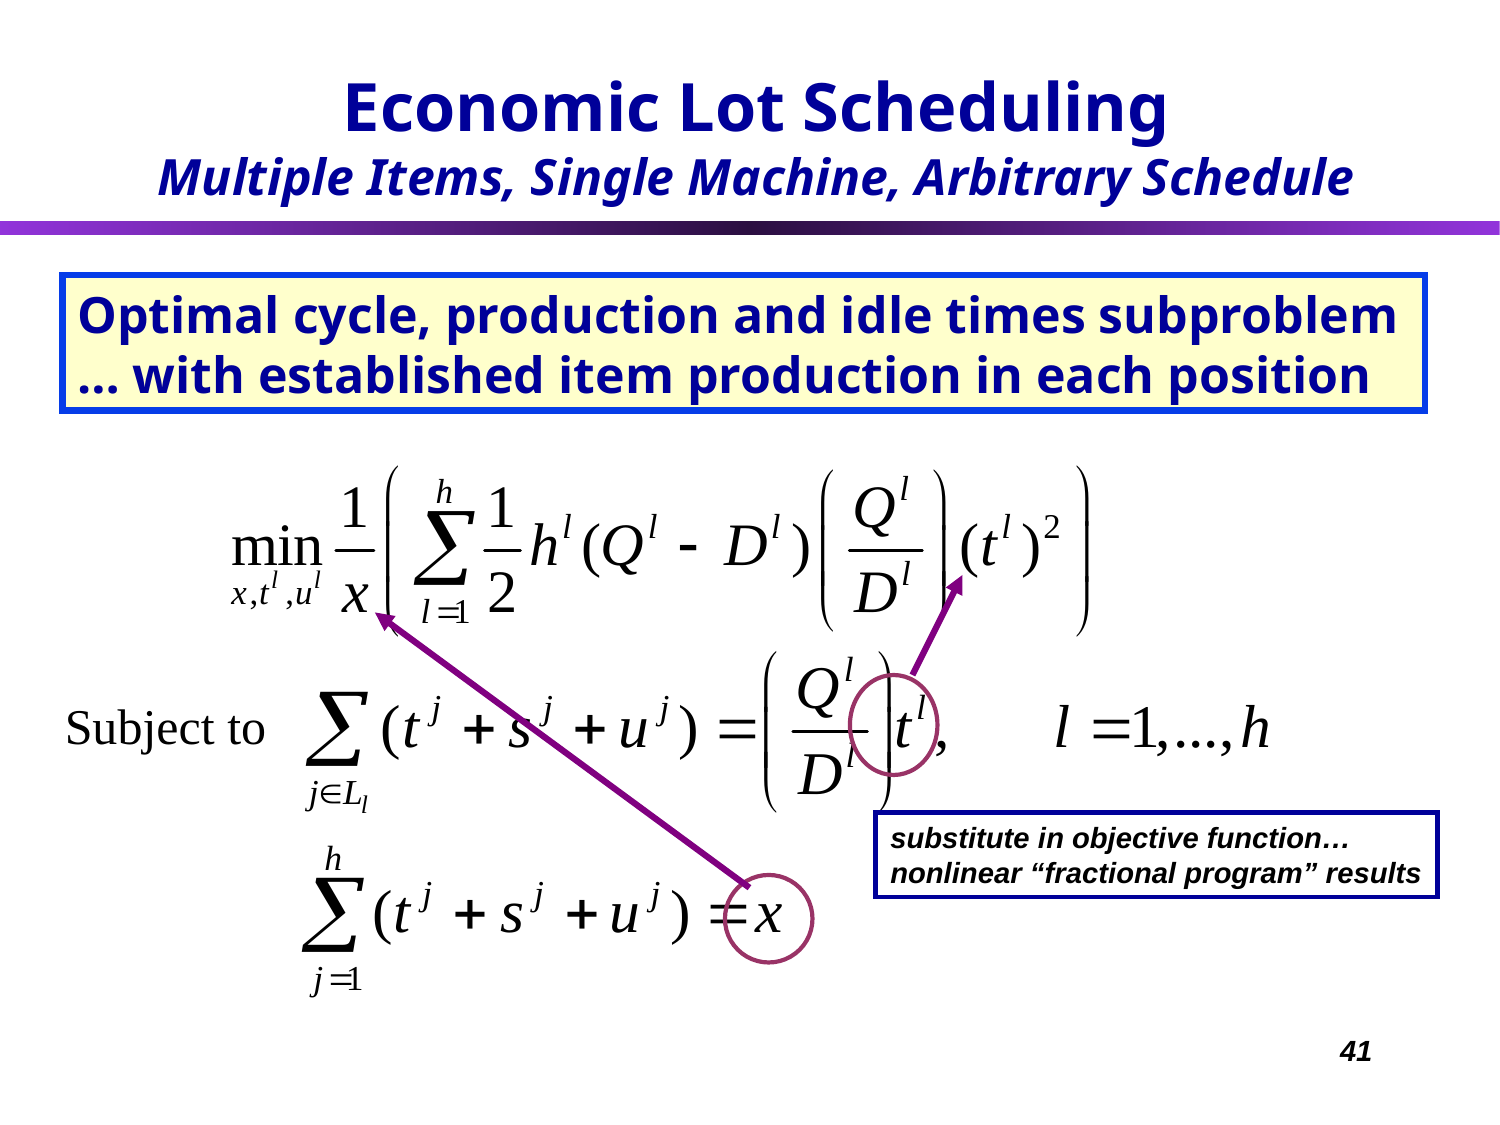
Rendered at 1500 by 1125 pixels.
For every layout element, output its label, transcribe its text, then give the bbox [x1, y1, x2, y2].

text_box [292, 637, 1308, 1011]
title Optimal cycle, production and idle times subproblem … with established item production in each position [62, 275, 1425, 411]
text_box Subject to [49, 687, 282, 763]
text_box substitute in objective function… nonlinear “fractional program” results [1312, 812, 1438, 898]
slide_number 41 [1074, 1025, 1388, 1100]
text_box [219, 449, 1106, 652]
text_box Economic Lot Scheduling Multiple Items, Single Machine, Arbitrary Schedule [99, 24, 1413, 213]
